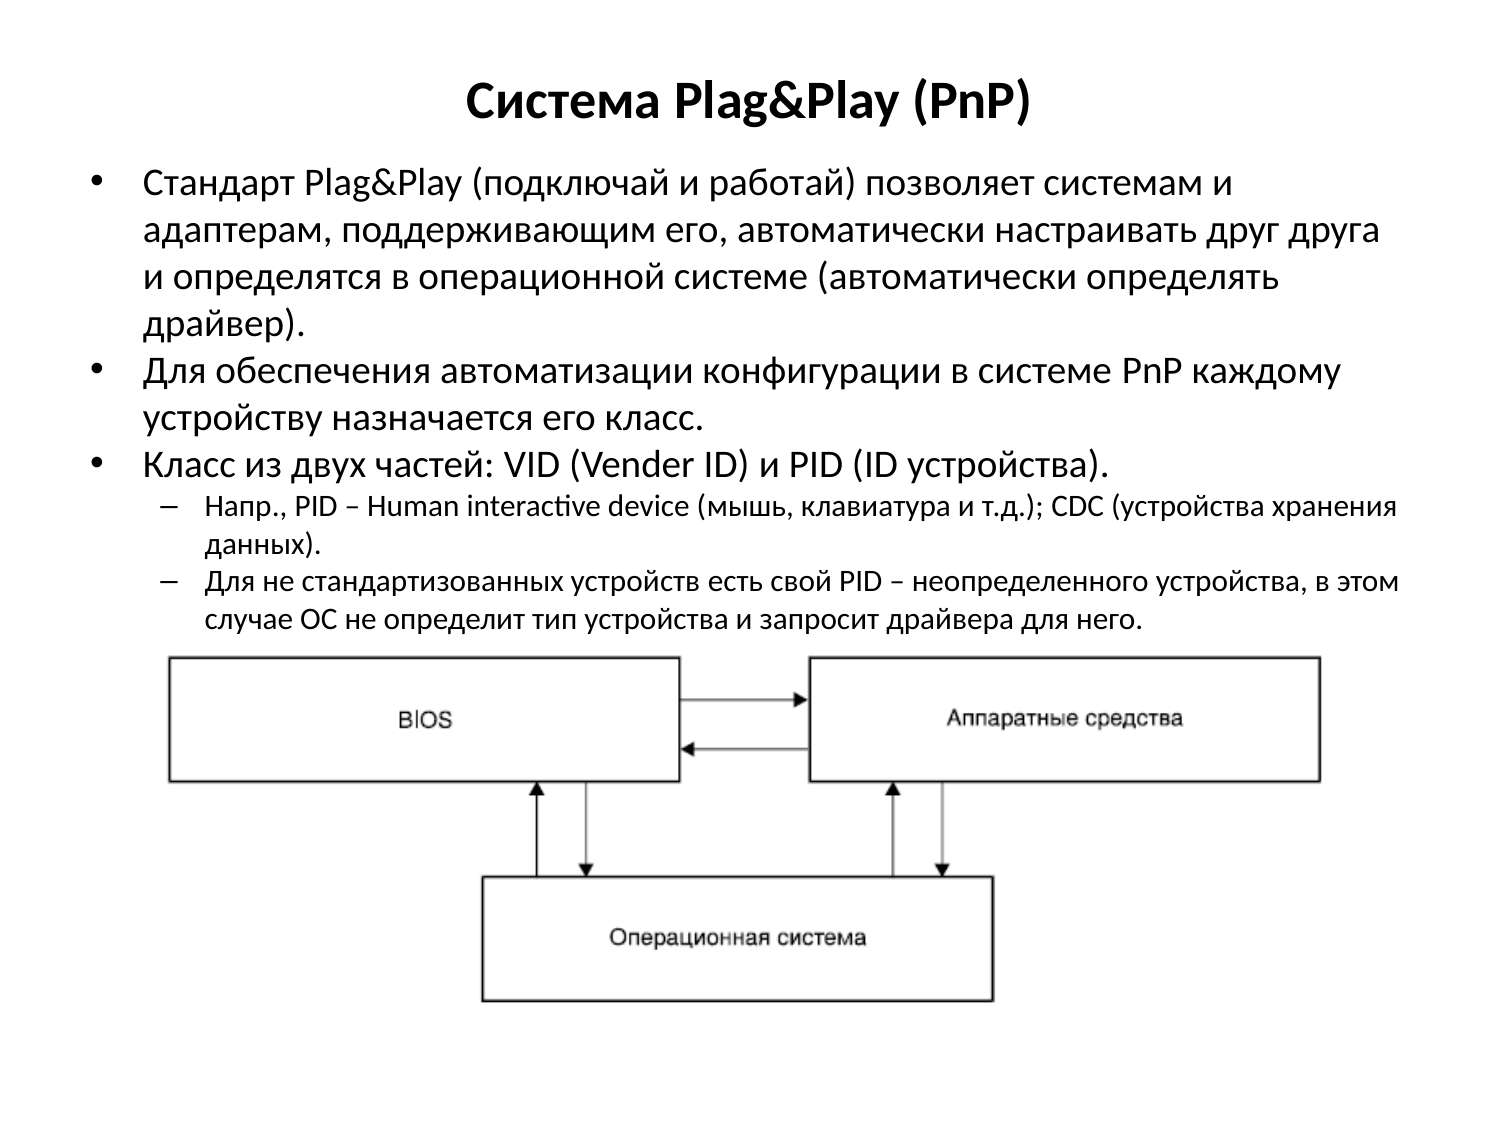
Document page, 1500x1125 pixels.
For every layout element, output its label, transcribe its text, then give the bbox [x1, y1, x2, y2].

picture [159, 643, 1347, 1019]
title Система Plag&Play (PnP) [75, 45, 1425, 149]
list Стандарт Plag&Play (подключай и работай) позволяет системам и адаптерам, поддерживающим его, автоматически настраивать друг друга и определятся в операционной системе (автоматически определять драйвер). Для обеспечения автоматизации конфигурации в системе PnP каждому устройству назначается его класс. Класс из двух частей: VID (Vender ID) и PID (ID устройства). Напр., PID – Human interactive device (мышь, клавиатура и т.д.); CDC (устройства хранения данных). Для не стандартизованных устройств есть свой PID – неопределенного устройства, в этом случае ОС не определит тип устройства и запросит драйвера для него. [75, 149, 1425, 646]
